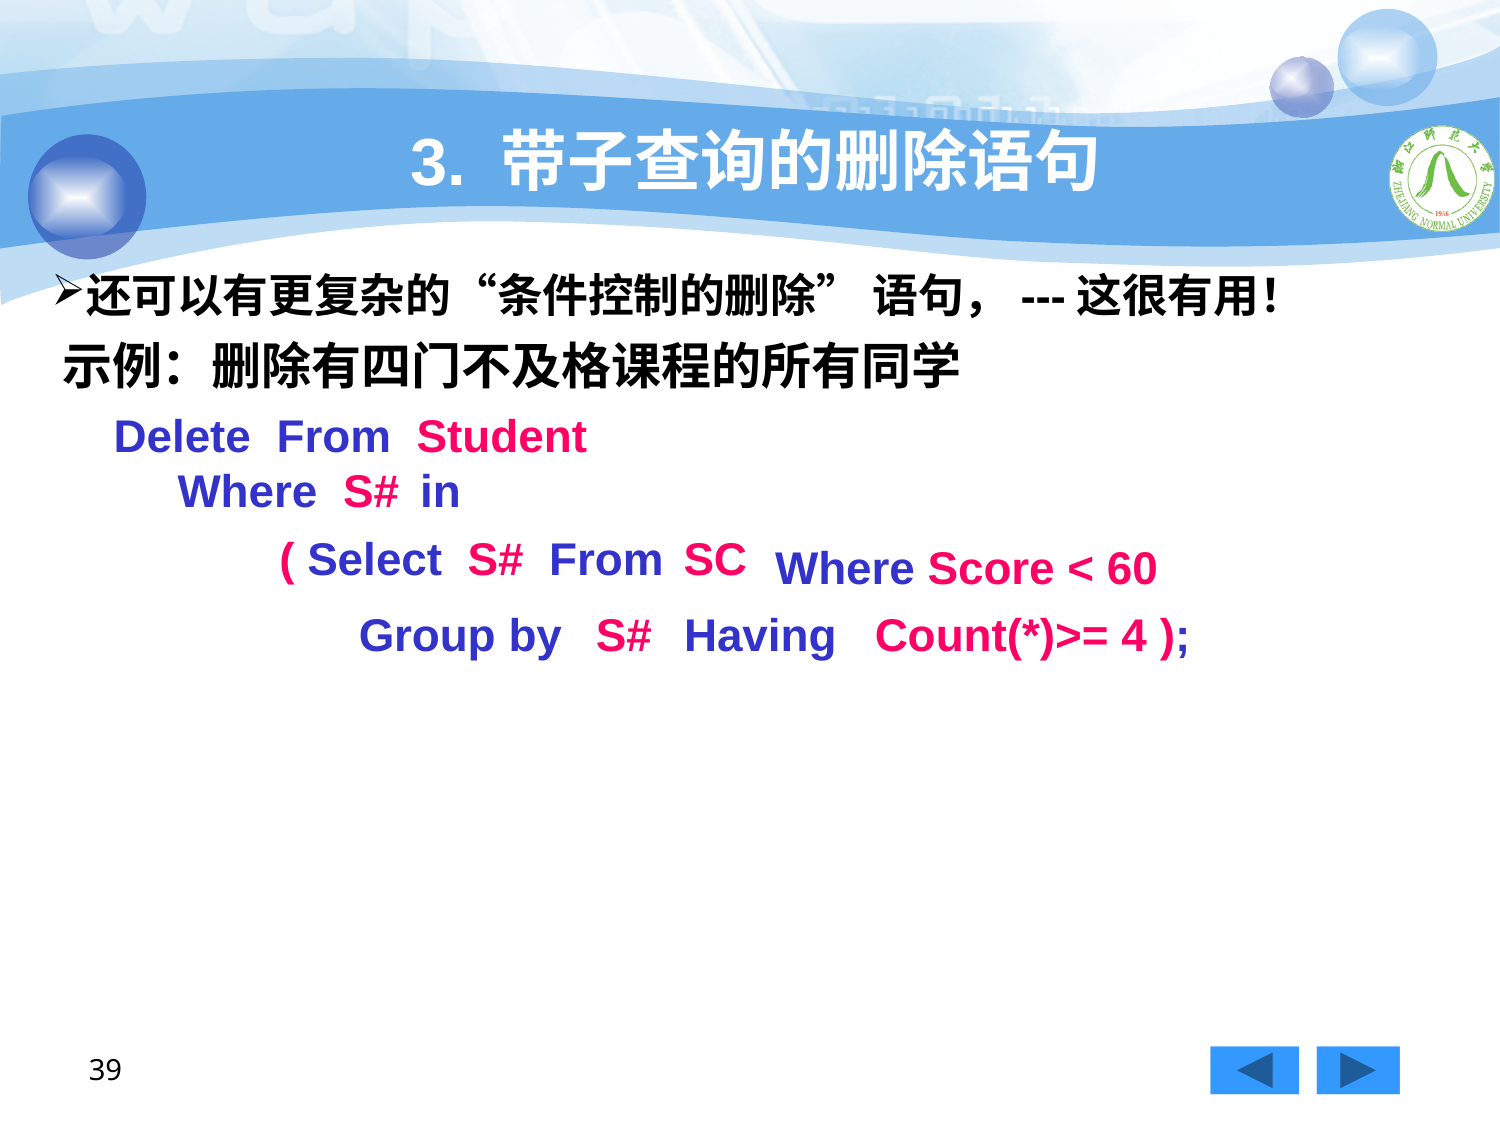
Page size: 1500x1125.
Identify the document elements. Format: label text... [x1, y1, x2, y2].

text_box Group by S# Having Count(*)>= 4 ); [330, 603, 1217, 717]
title 3. 带子查询的删除语句 [150, 112, 1363, 205]
text_box ( Select S# From SC [277, 527, 762, 585]
text_box 还可以有更复杂的“条件控制的删除” 语句，---这很有用！ 示例：删除有四门不及格课程的所有同学 Delete From Student Where S# in [49, 252, 1463, 517]
slide_number 39 [41, 1023, 138, 1099]
picture [1388, 125, 1495, 232]
picture [0, 0, 1500, 112]
text_box Where Score < 60 [773, 520, 1376, 594]
